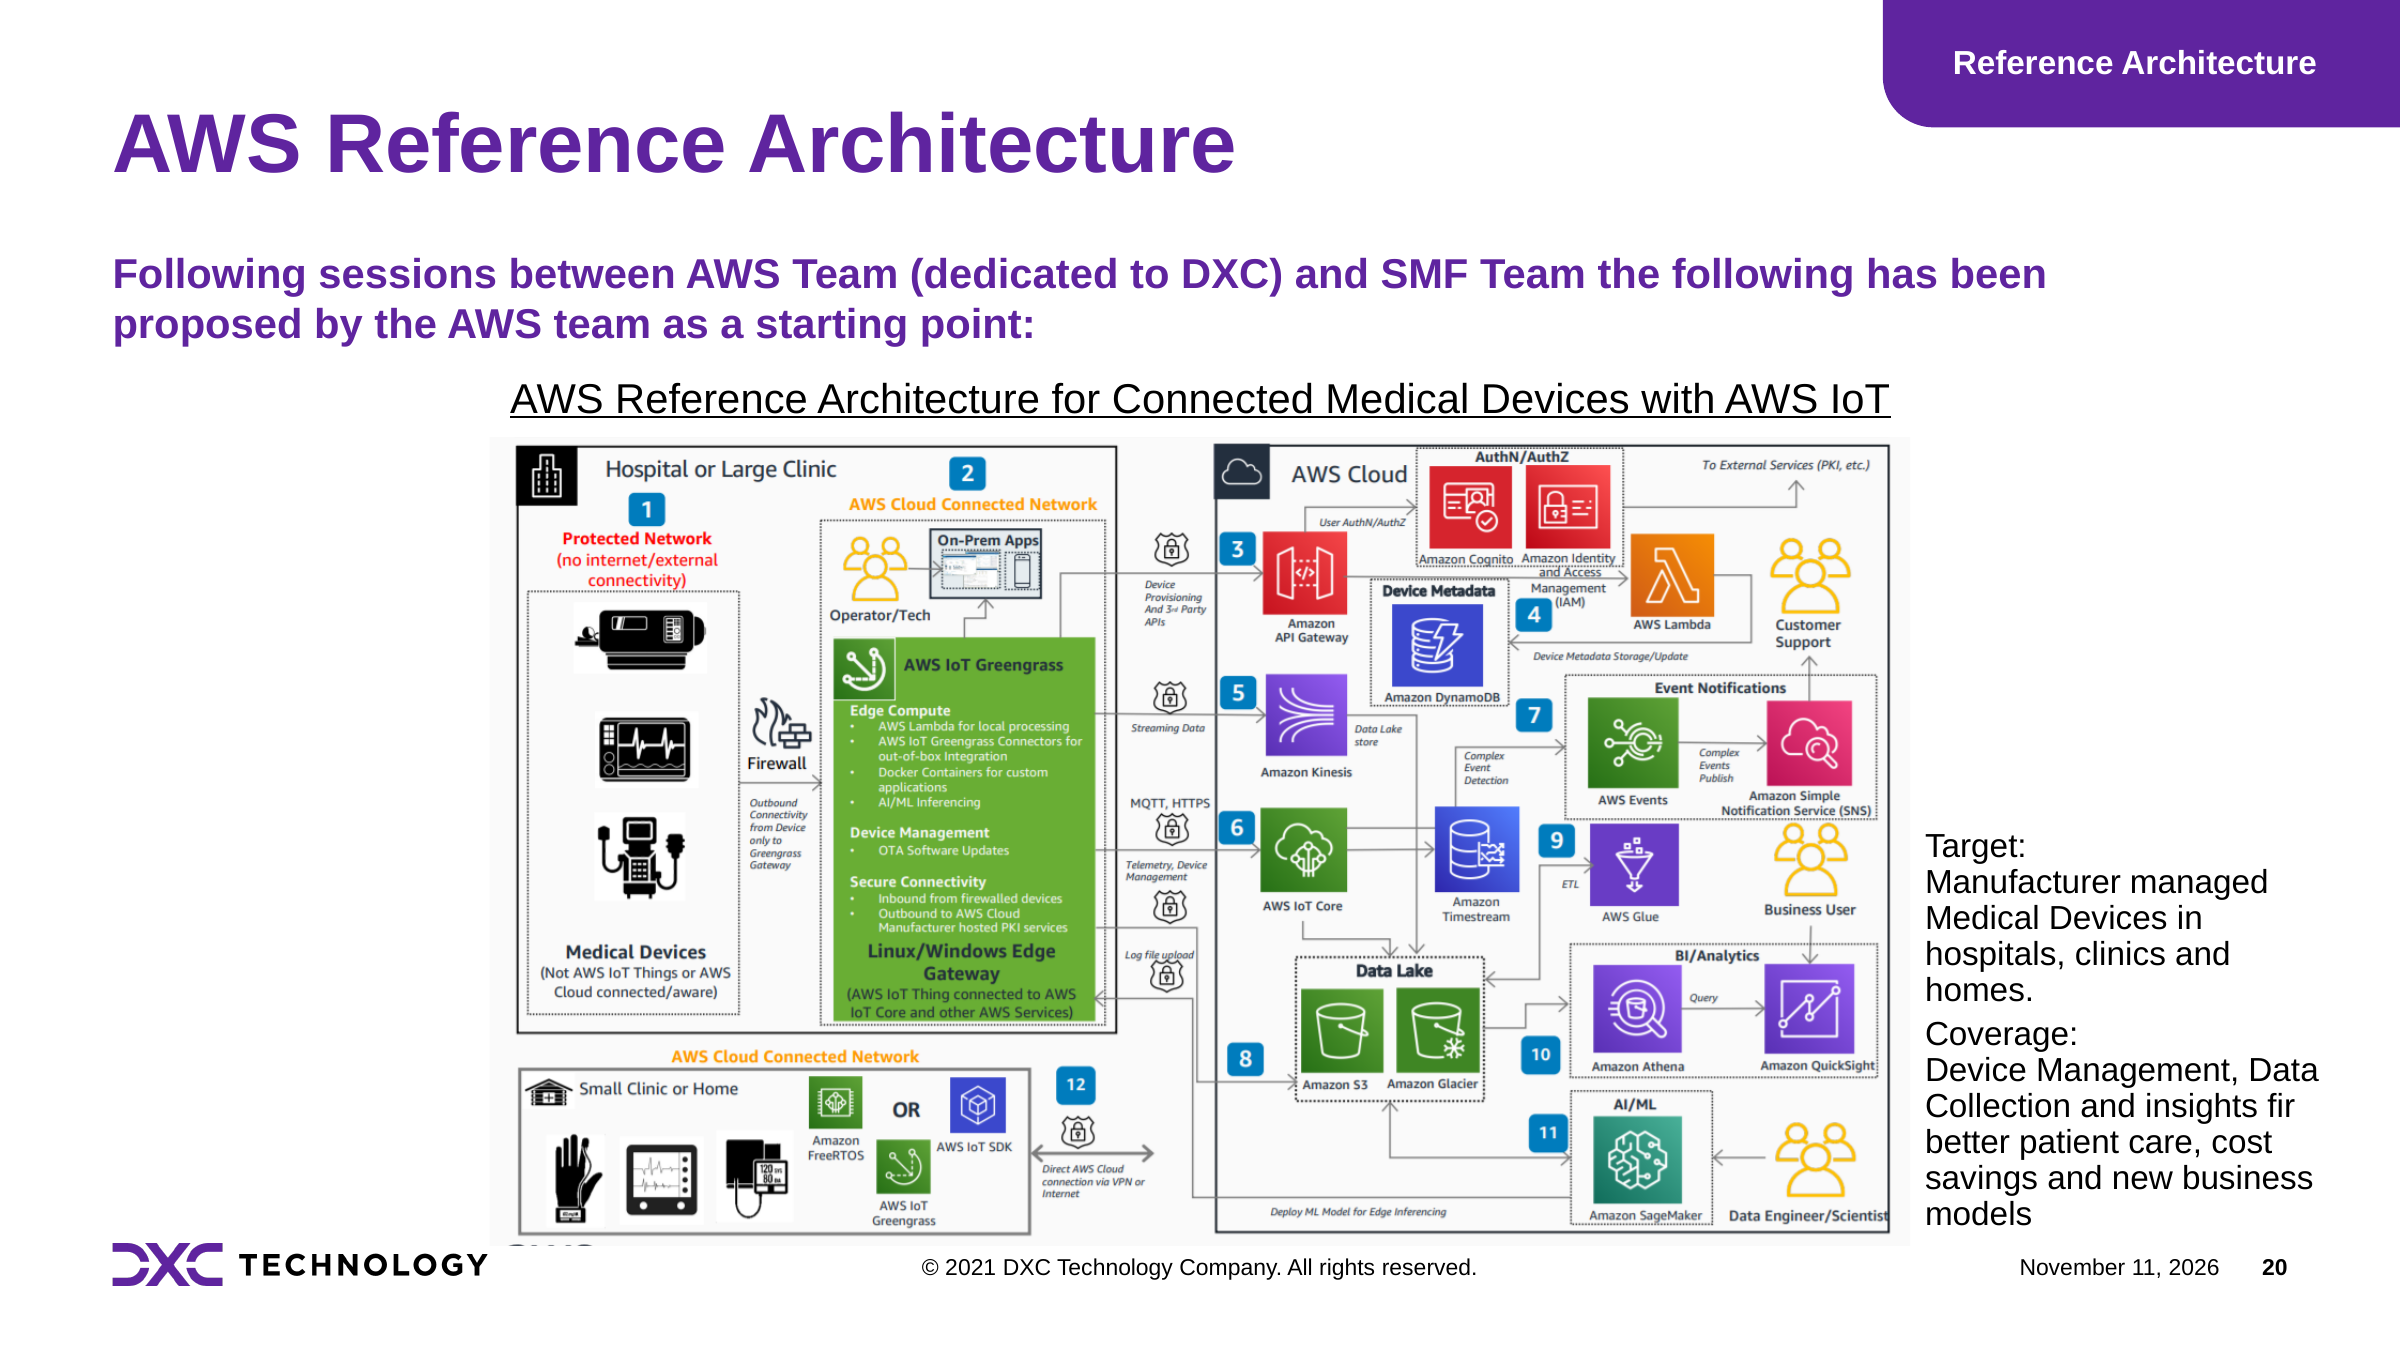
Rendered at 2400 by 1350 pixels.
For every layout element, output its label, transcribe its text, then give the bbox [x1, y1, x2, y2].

list Following sessions between AWS Team (dedicated to DXC) and SMF Team the following has been proposed by the AWS team as a starting point: AWS Reference Architecture for Connected Medical Devices with AWS IoT [112, 247, 2243, 1178]
text_box [1882, 0, 2400, 128]
title AWS Reference Architecture [112, 104, 2288, 247]
text_box Target: Manufacturer managed Medical Devices in hospitals, clinics and homes. Coverage: Device Management, Data Collection and insights fir better patient care, cost savings and new business models [1911, 821, 2349, 1240]
text_box Reference Architecture [1921, 45, 2349, 82]
picture [112, 1243, 488, 1286]
picture [489, 437, 1911, 1246]
